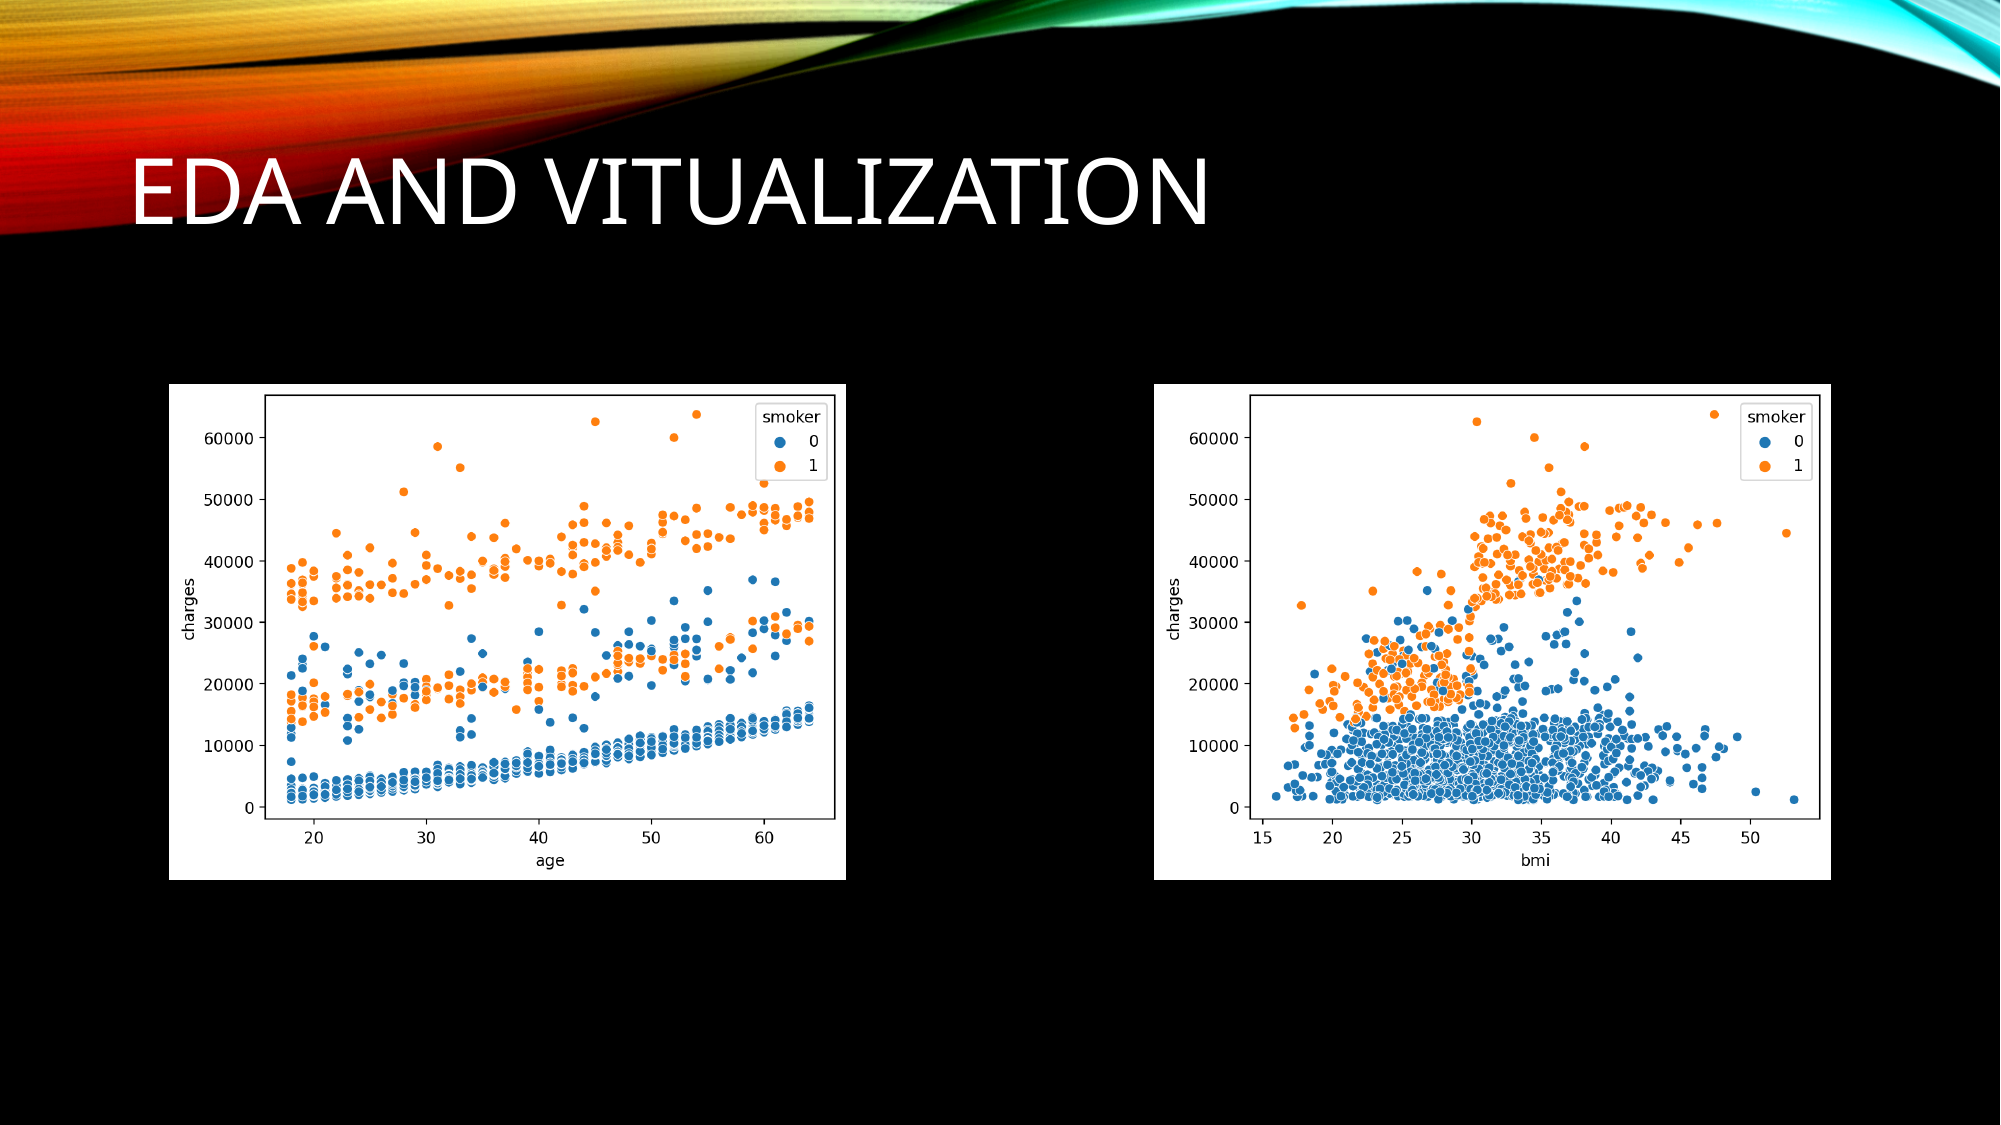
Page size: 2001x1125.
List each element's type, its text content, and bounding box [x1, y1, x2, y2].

picture [169, 384, 846, 881]
title EDA and vitualization [112, 89, 1525, 302]
picture [0, 0, 2000, 237]
picture [1154, 384, 1831, 881]
